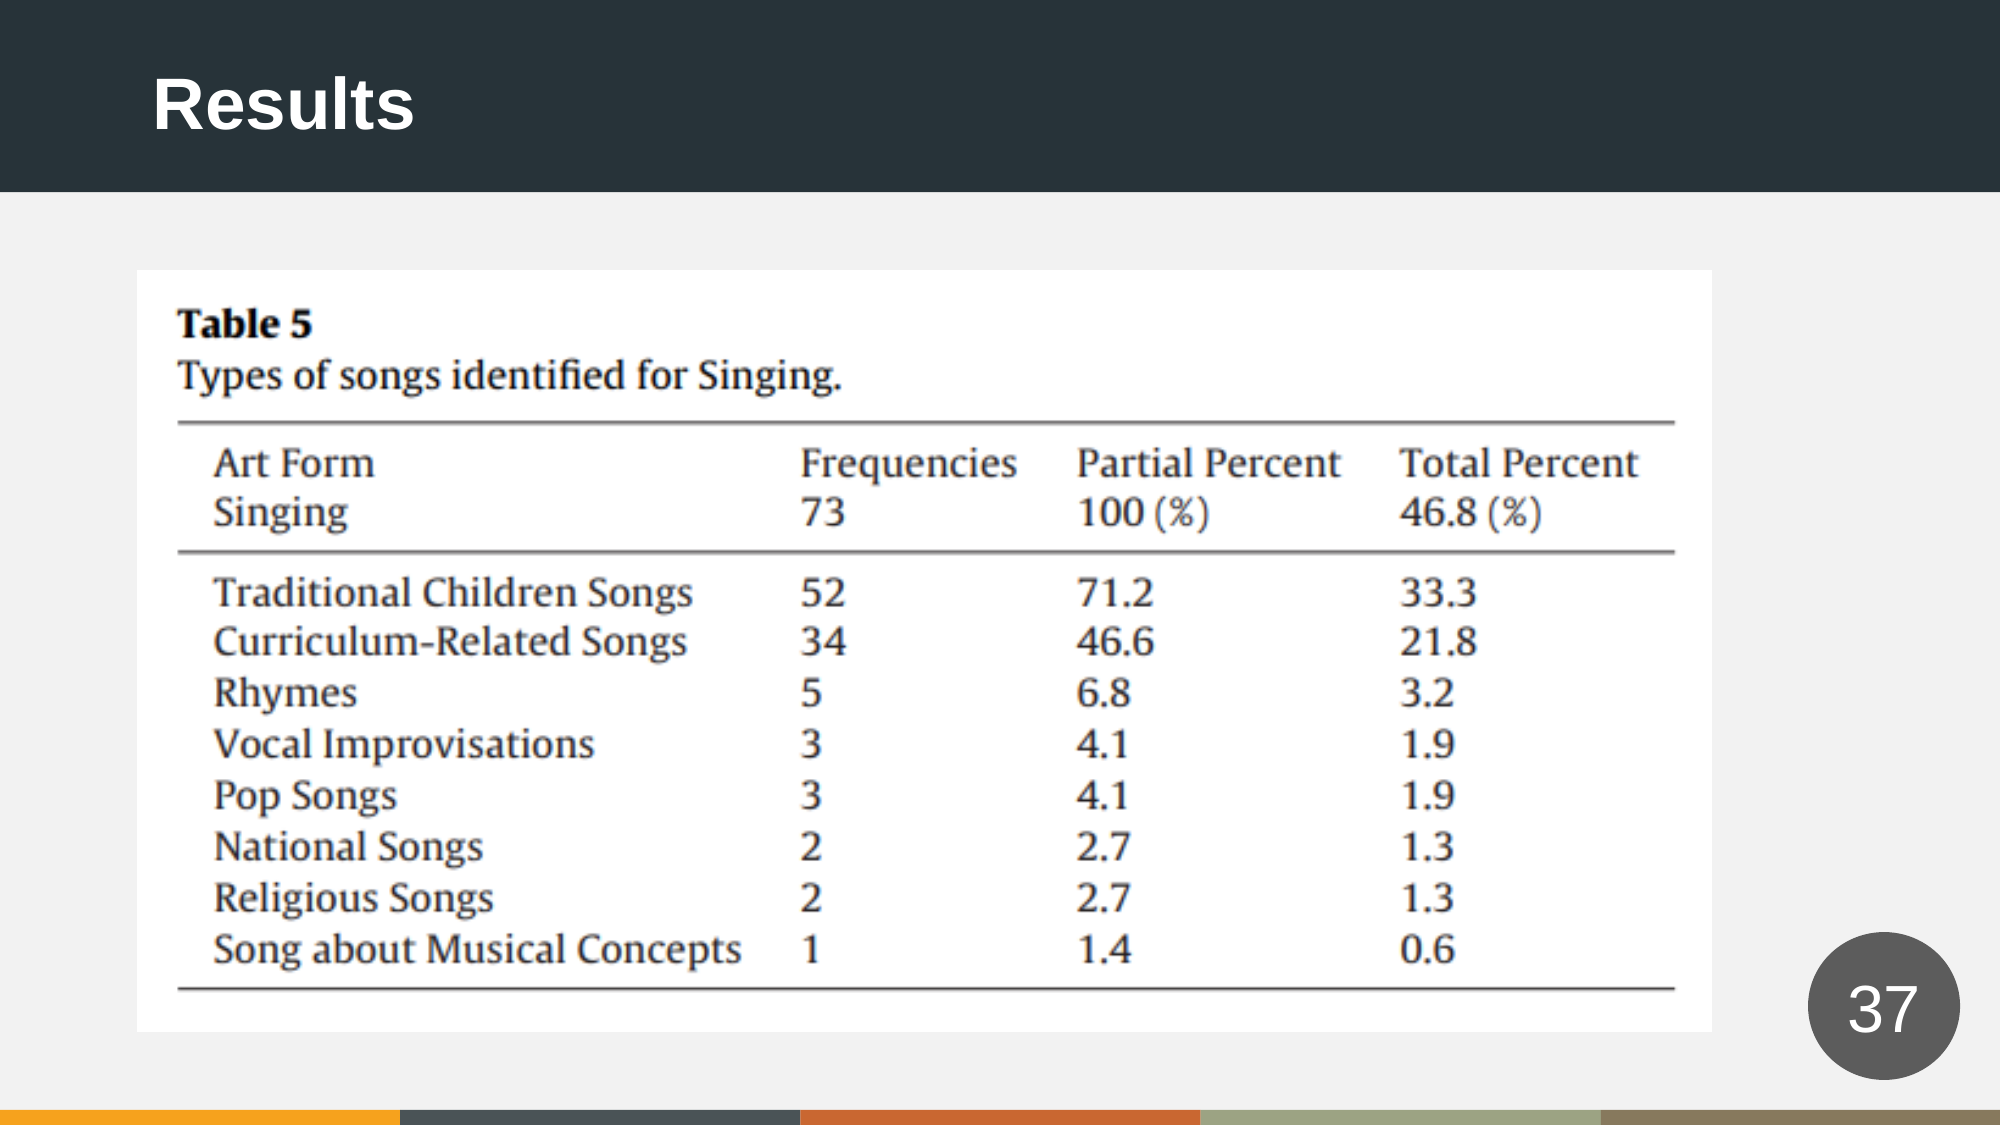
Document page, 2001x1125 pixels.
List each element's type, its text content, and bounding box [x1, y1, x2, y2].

text_box Results [137, 49, 1863, 160]
slide_number 37 [1808, 932, 1961, 1080]
picture [137, 270, 1712, 1032]
